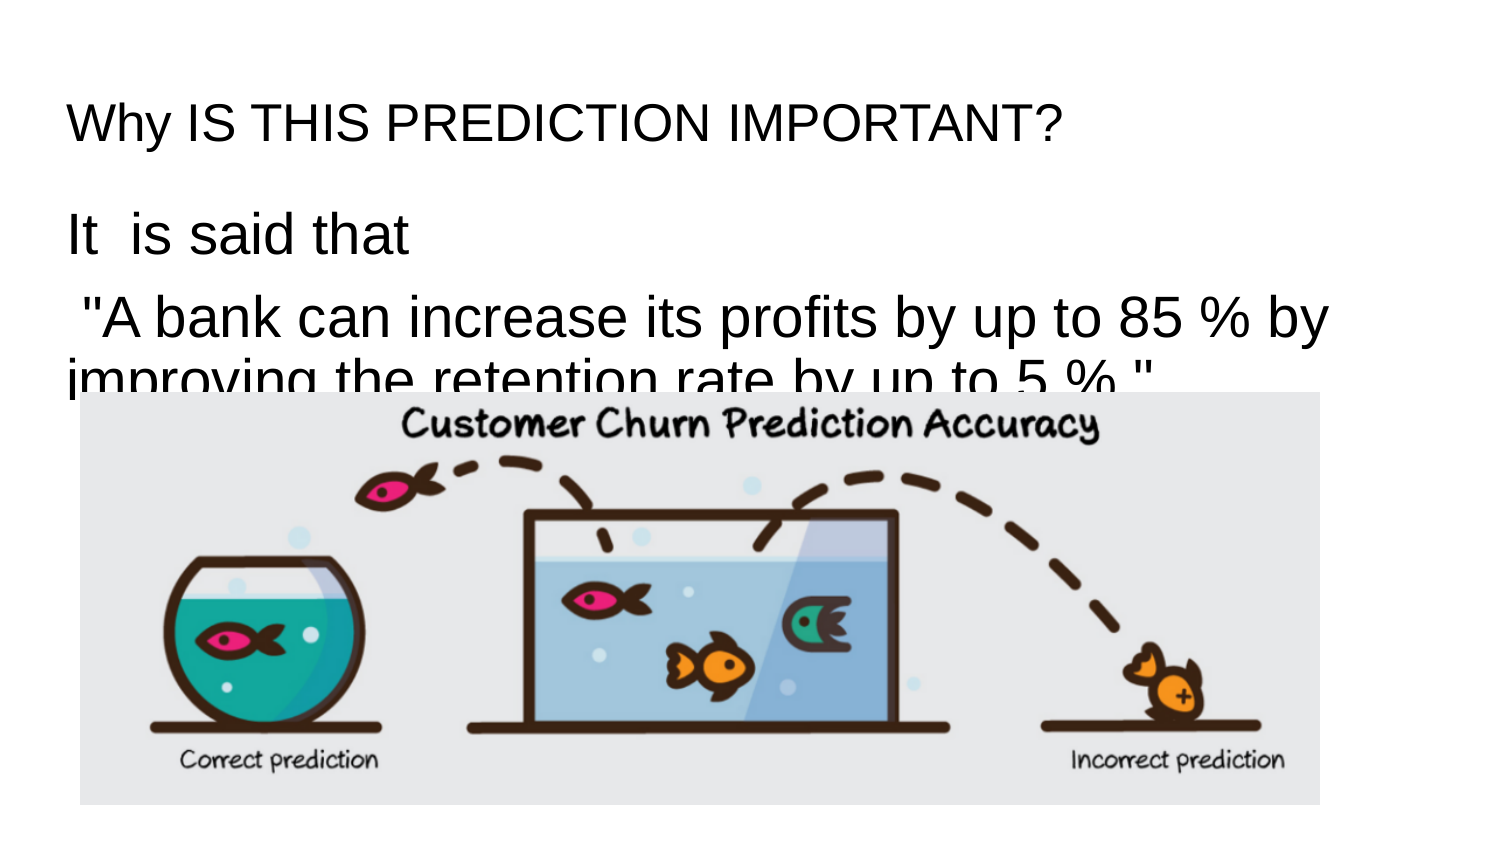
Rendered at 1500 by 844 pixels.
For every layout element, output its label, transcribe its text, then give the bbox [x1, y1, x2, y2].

picture [80, 392, 1320, 805]
title Why IS THIS PREDICTION IMPORTANT? [51, 72, 1449, 167]
list It is said that "A bank can increase its profits by up to 85 % by improving the retention rate by up to 5 % " [51, 189, 1449, 750]
